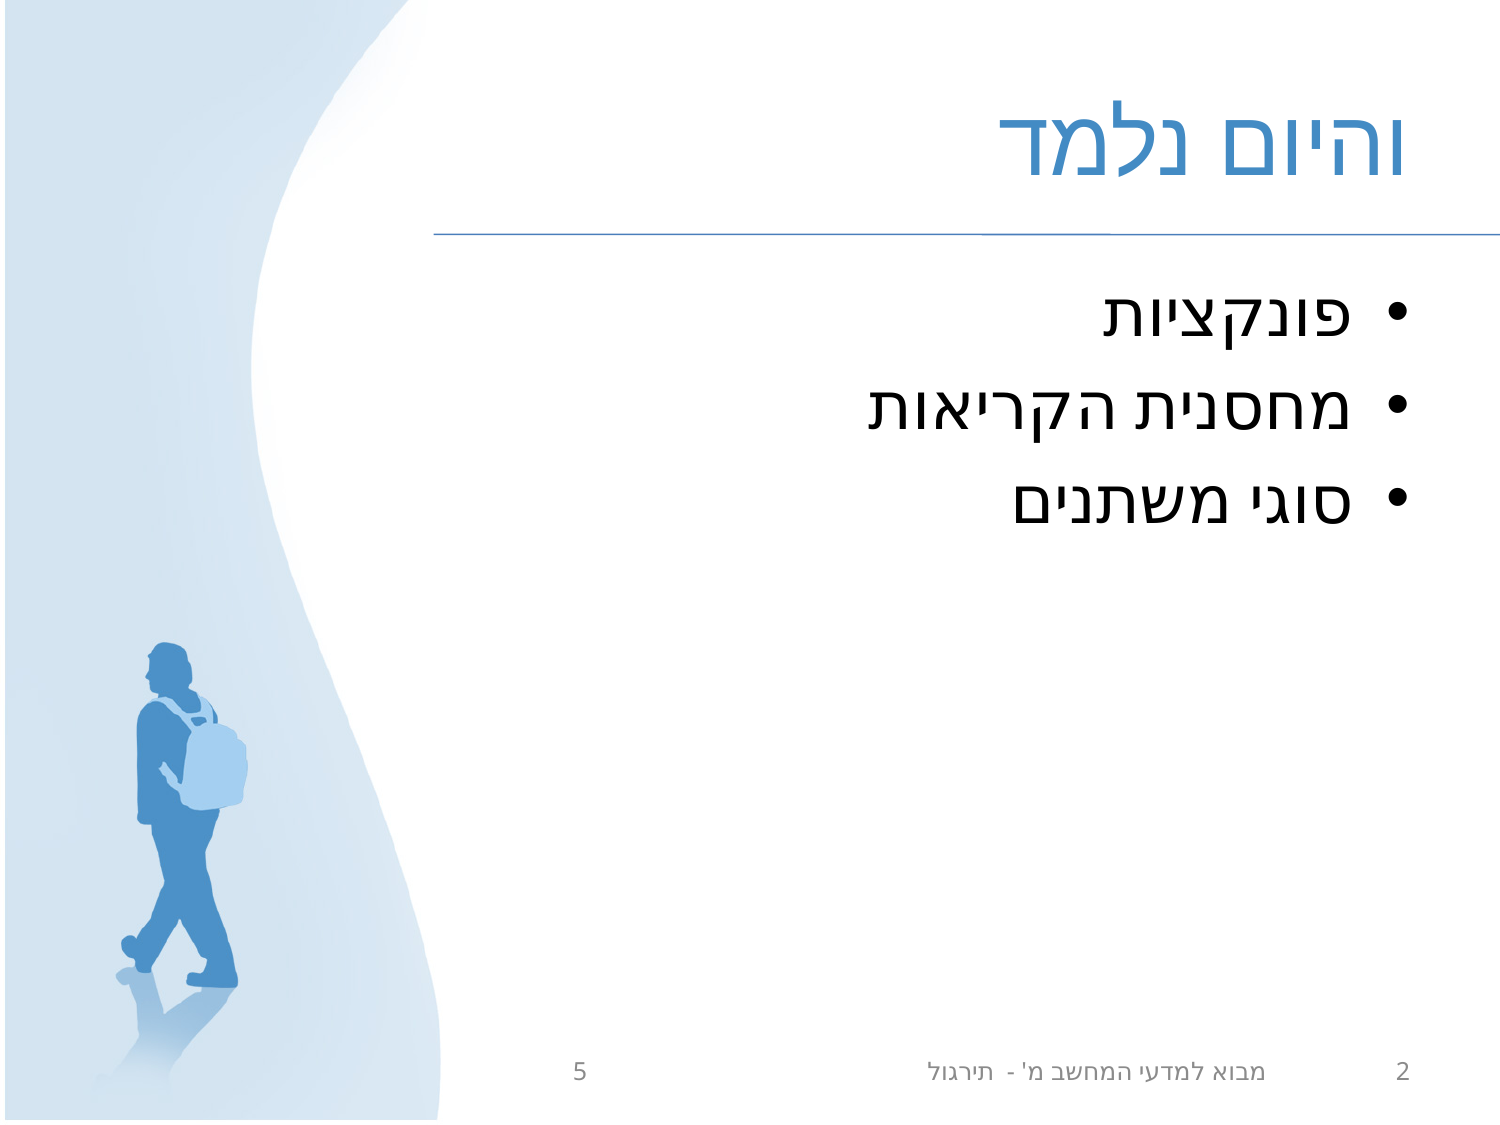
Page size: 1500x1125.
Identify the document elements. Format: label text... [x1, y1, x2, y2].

title והיום נלמד [74, 44, 1426, 233]
slide_number 2 [1074, 1042, 1425, 1103]
picture [0, 0, 1500, 1125]
list פונקציות מחסנית הקריאות סוגי משתנים [75, 262, 1425, 1005]
footer מבוא למדעי המחשב מ' - תירגול 5 [512, 1042, 988, 1103]
